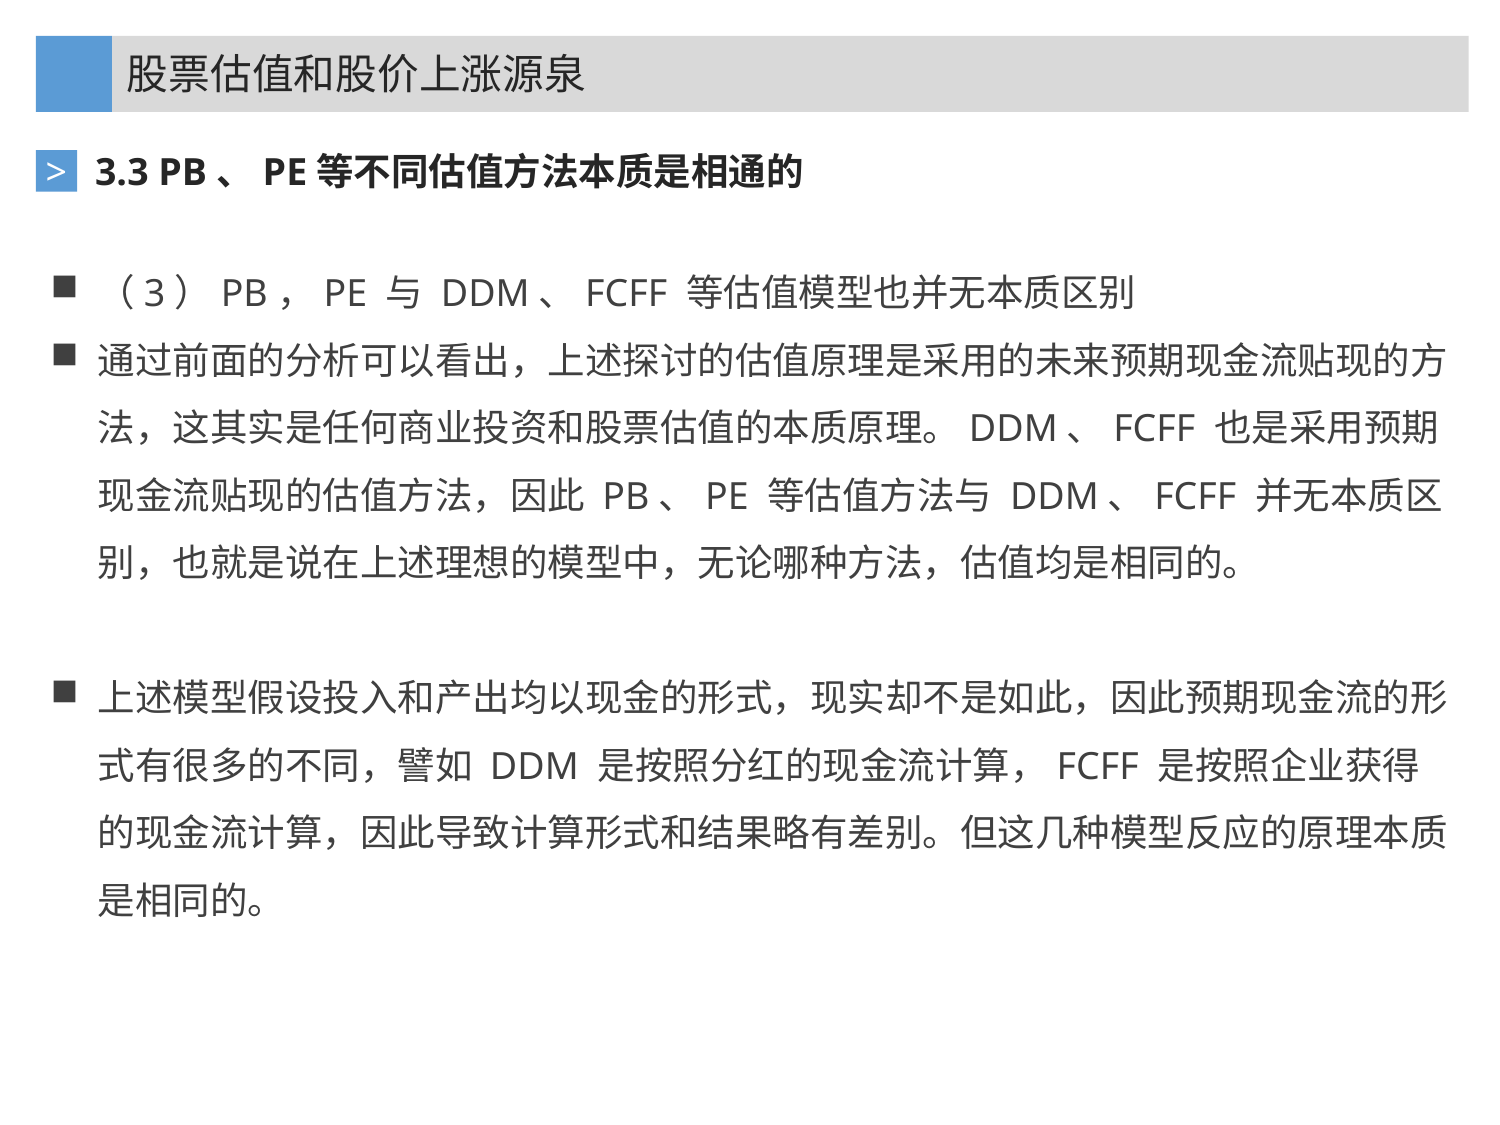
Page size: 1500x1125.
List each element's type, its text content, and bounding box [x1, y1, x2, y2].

text_box [35, 35, 111, 113]
text_box （3）PB，PE 与 DDM、FCFF 等估值模型也并无本质区别 通过前面的分析可以看出，上述探讨的估值原理是采用的未来预期现金流贴现的方法，这其实是任何商业投资和股票估值的本质原理。DDM、FCFF 也是采用预期现金流贴现的估值方法，因此 PB、PE 等估值方法与 DDM、FCFF 并无本质区别，也就是说在上述理想的模型中，无论哪种方法，估值均是相同的。 上述模型假设投入和产出均以现金的形式，现实却不是如此，因此预期现金流的形式有很多的不同，譬如 DDM 是按照分红的现金流计算，FCFF 是按照企业获得的现金流计算，因此导致计算形式和结果略有差别。但这几种模型反应的原理本质是相同的。 [35, 239, 1469, 930]
text_box [111, 35, 1470, 113]
text_box 股票估值和股价上涨源泉 [112, 40, 1120, 106]
text_box > [35, 149, 78, 193]
text_box 3.3 PB、PE等不同估值方法本质是相通的 [80, 140, 1039, 201]
